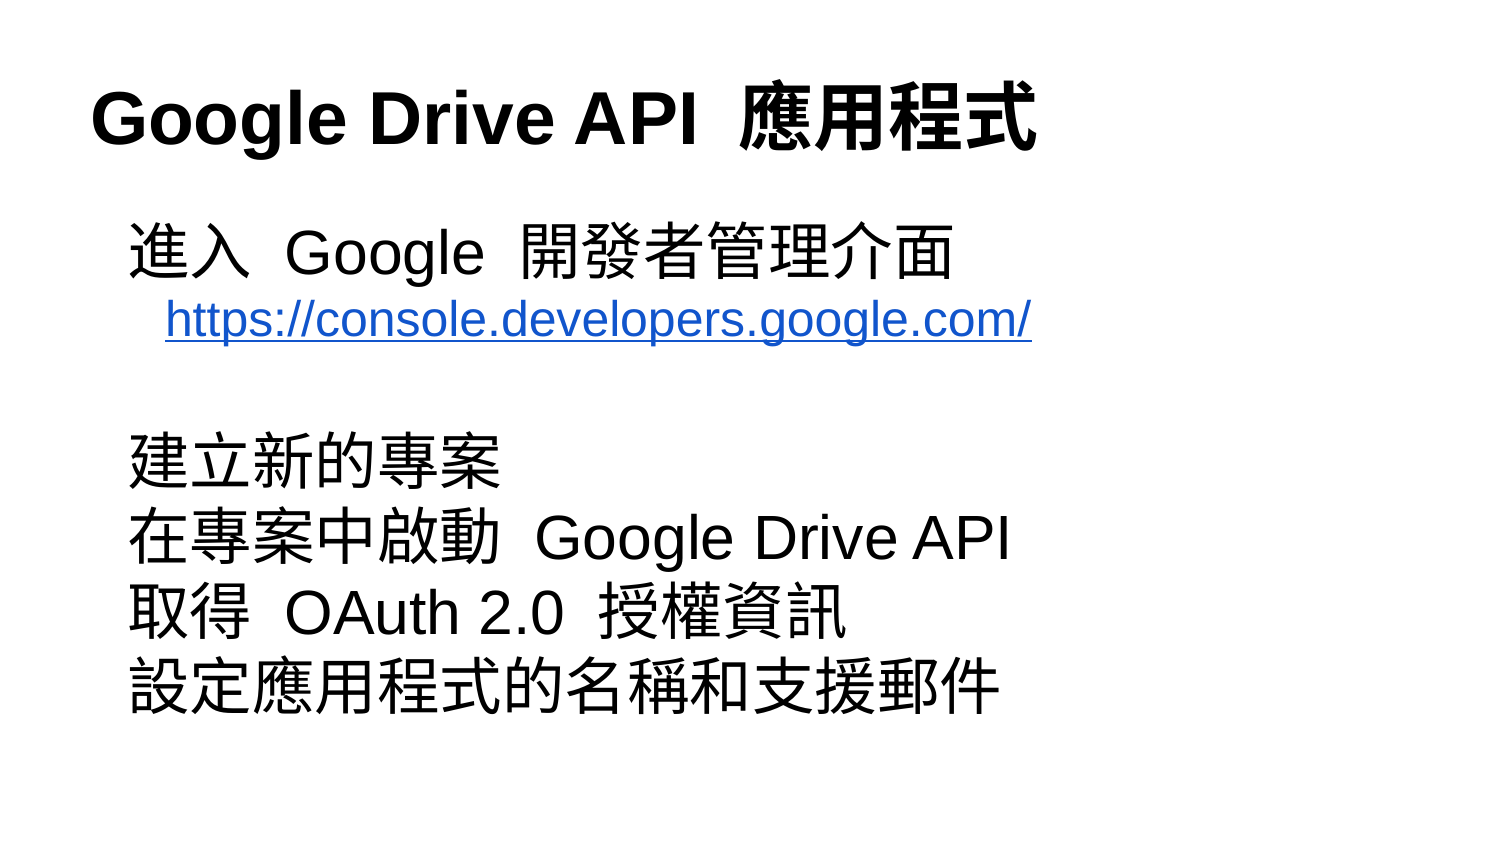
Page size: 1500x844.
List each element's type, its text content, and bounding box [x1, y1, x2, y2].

list 進入 Google 開發者管理介面 https://console.developers.google.com/ 建立新的專案 在專案中啟動 Google Drive API 取得 OAuth 2.0 授權資訊 設定應用程式的名稱和支援郵件 [75, 196, 1425, 808]
title Google Drive API 應用程式 [75, 33, 1425, 175]
